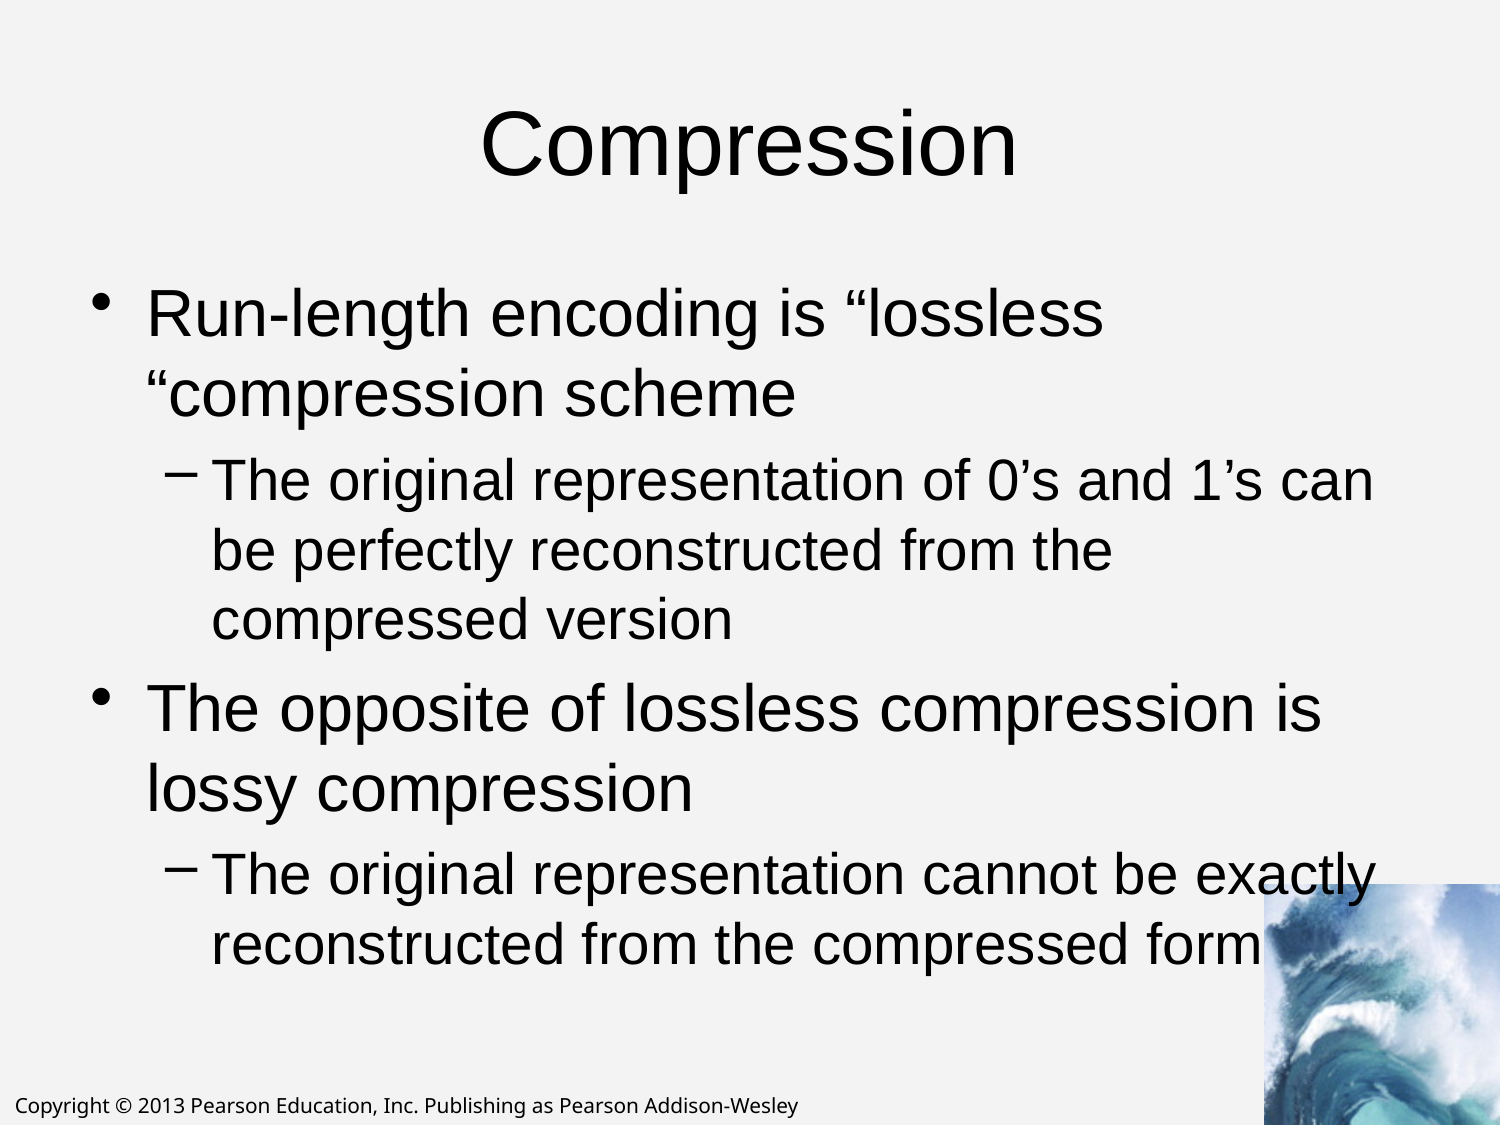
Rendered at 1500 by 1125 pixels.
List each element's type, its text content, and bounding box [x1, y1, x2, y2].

list Run-length encoding is “lossless “compression scheme The original representation of 0’s and 1’s can be perfectly reconstructed from the compressed version The opposite of lossless compression is lossy compression The original representation cannot be exactly reconstructed from the compressed form [74, 262, 1426, 1006]
picture [1264, 884, 1500, 1125]
title Compression [74, 44, 1426, 233]
